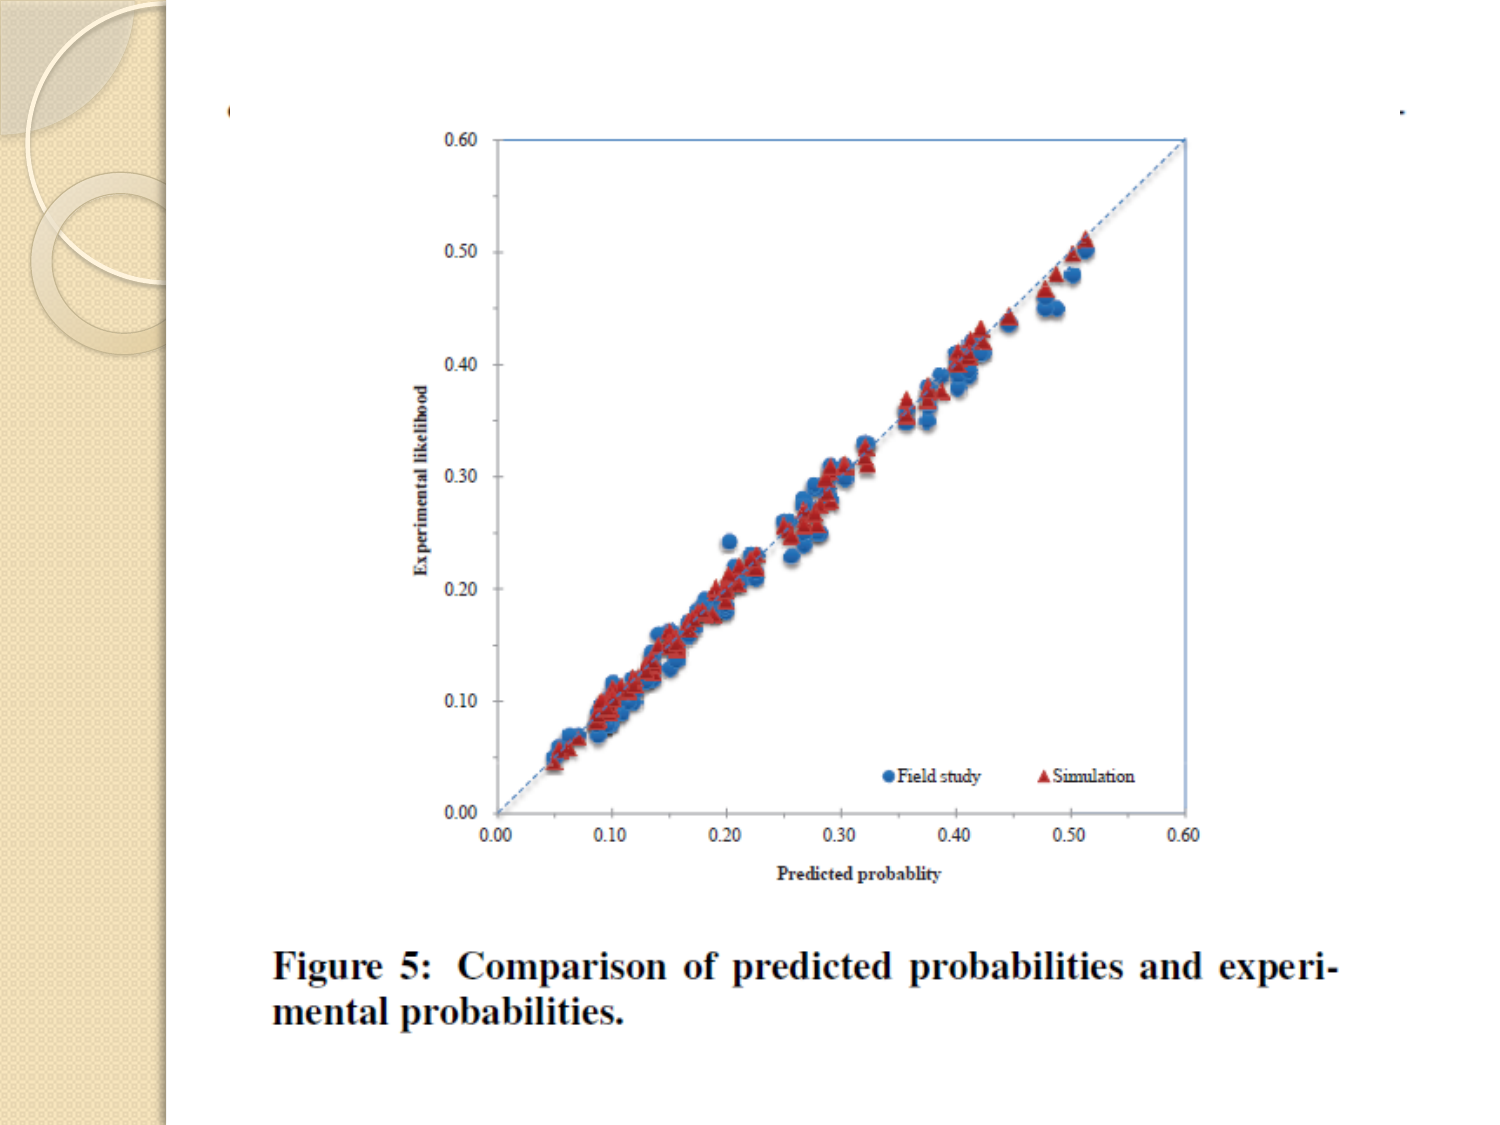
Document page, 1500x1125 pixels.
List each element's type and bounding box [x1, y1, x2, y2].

picture [218, 54, 1419, 1079]
